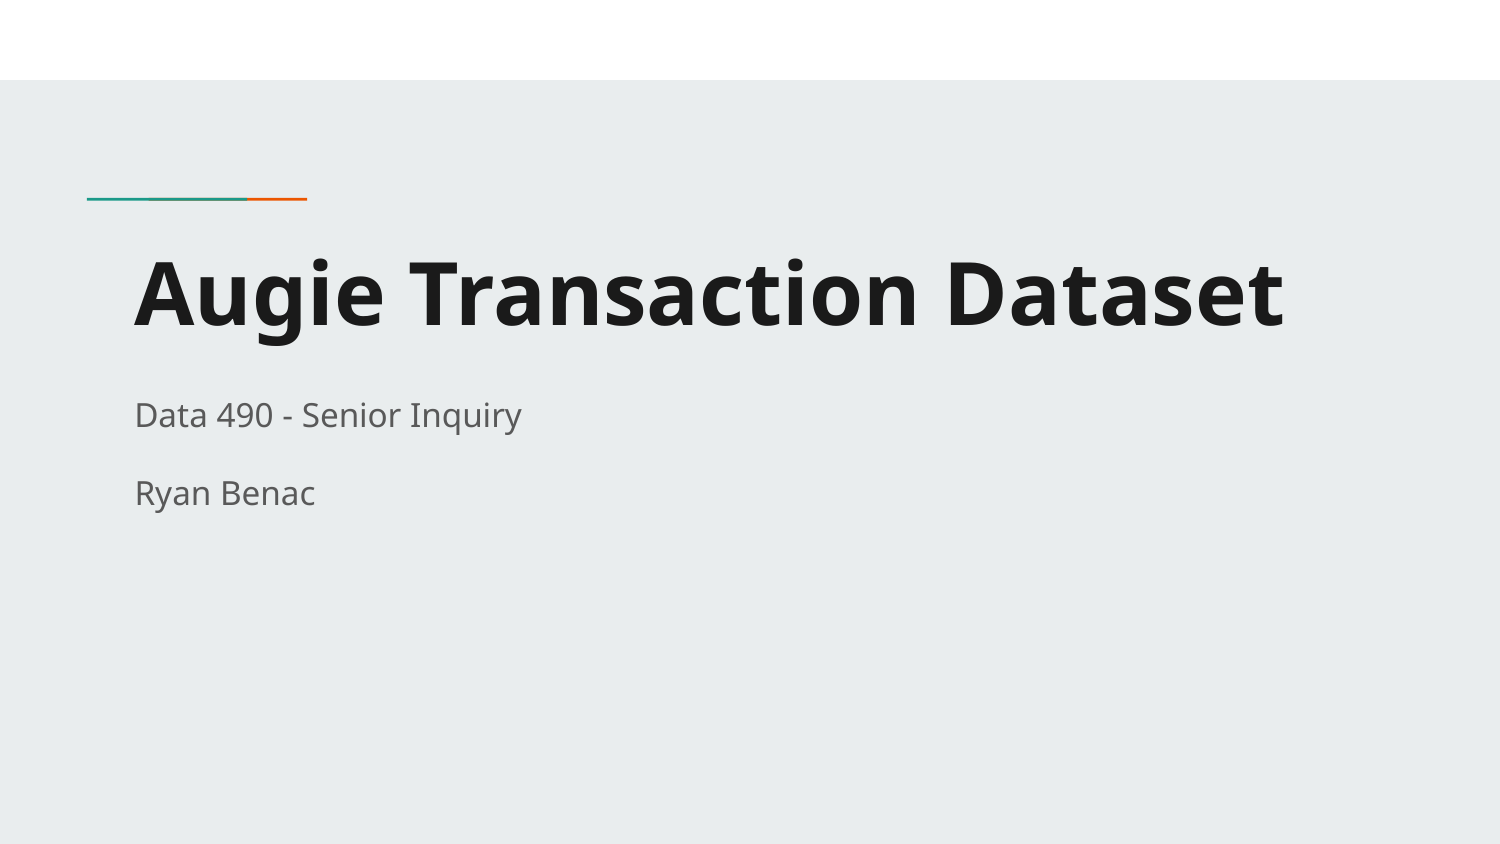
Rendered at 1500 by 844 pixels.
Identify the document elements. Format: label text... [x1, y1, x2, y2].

subtitle Ryan Benac [119, 467, 1381, 544]
subtitle Data 490 - Senior Inquiry [119, 377, 1381, 467]
title Augie Transaction Dataset [119, 216, 1381, 377]
